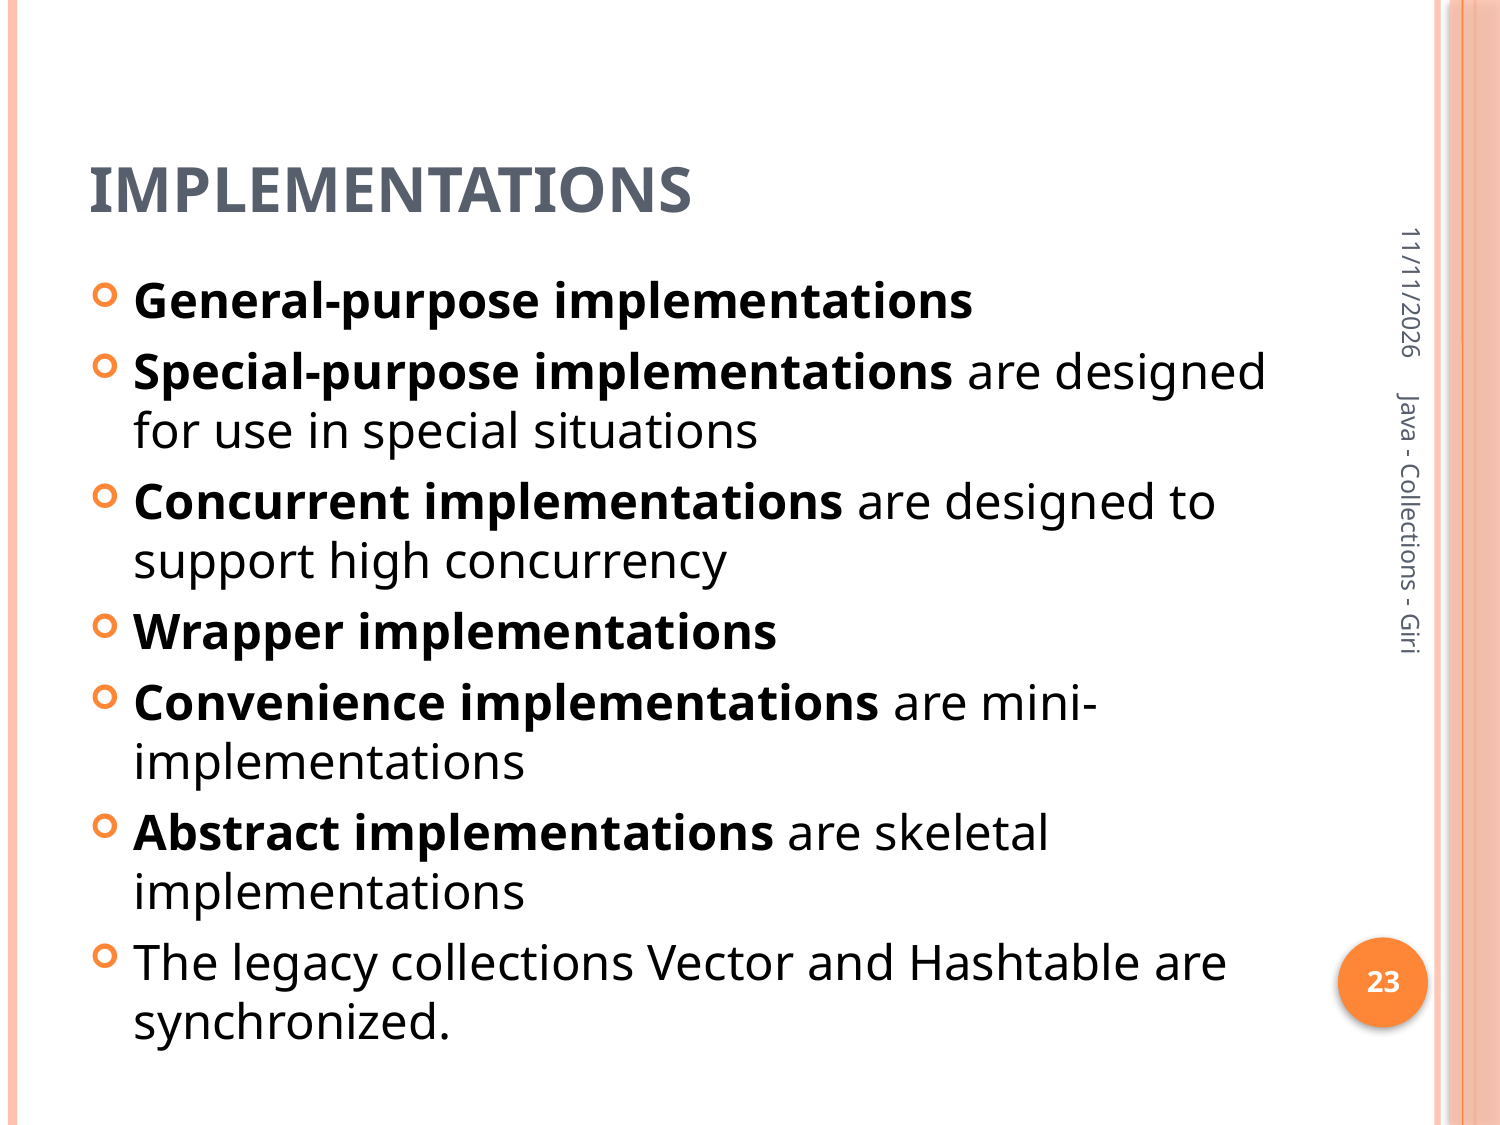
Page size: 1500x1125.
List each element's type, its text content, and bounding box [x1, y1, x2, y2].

slide_number 23 [1333, 940, 1434, 1027]
footer Java - Collections - Giri [1379, 380, 1440, 906]
list General-purpose implementations Special-purpose implementations are designed for use in special situations Concurrent implementations are designed to support high concurrency Wrapper implementations Convenience implementations are mini-implementations Abstract implementations are skeletal implementations The legacy collections Vector and Hashtable are synchronized. [75, 262, 1300, 1062]
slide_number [1378, 43, 1442, 374]
title Implementations [75, 45, 1300, 233]
